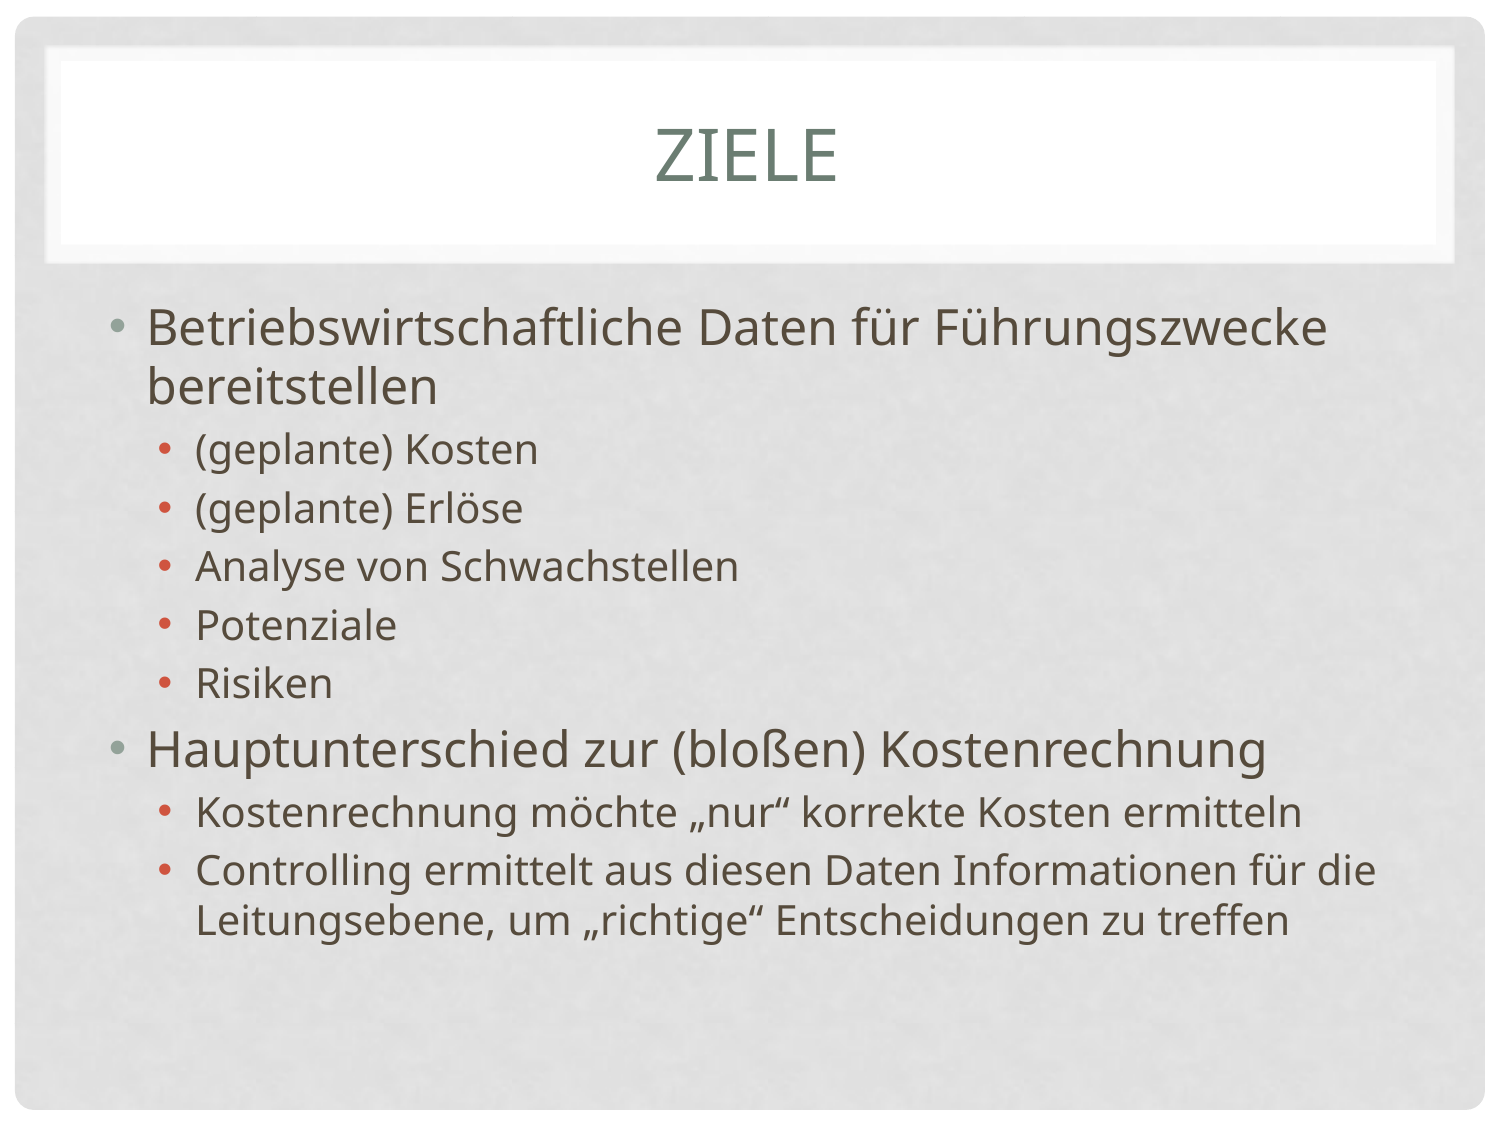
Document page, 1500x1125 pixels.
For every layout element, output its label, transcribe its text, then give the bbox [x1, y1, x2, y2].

list Betriebswirtschaftliche Daten für Führungszwecke bereitstellen (geplante) Kosten (geplante) Erlöse Analyse von Schwachstellen Potenziale Risiken Hauptunterschied zur (bloßen) Kostenrechnung Kostenrechnung möchte „nur“ korrekte Kosten ermitteln Controlling ermittelt aus diesen Daten Informationen für die Leitungsebene, um „richtige“ Entscheidungen zu treffen [75, 287, 1425, 1005]
title Ziele [69, 66, 1425, 238]
